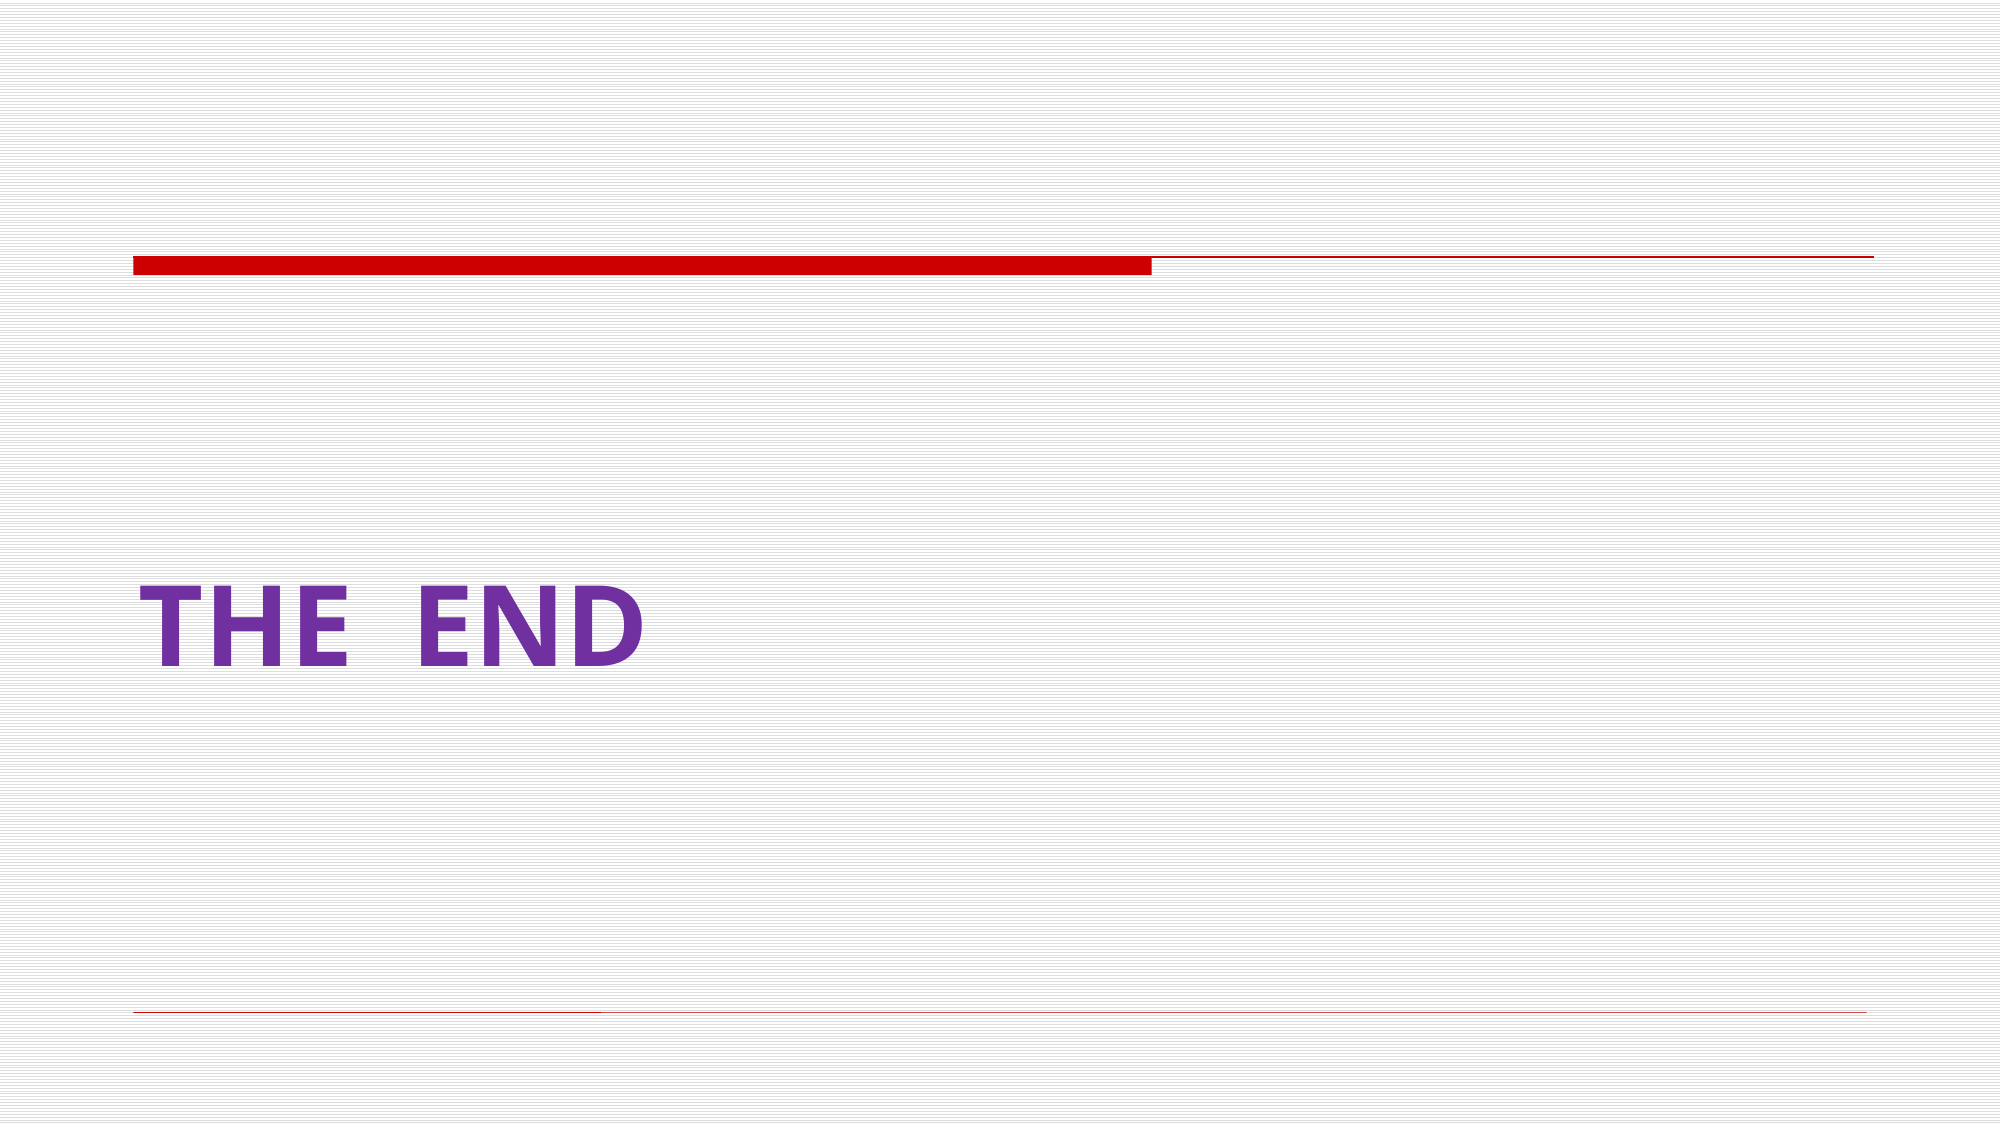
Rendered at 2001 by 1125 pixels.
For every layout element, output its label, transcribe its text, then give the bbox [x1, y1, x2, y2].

title THE END [123, 496, 1875, 697]
